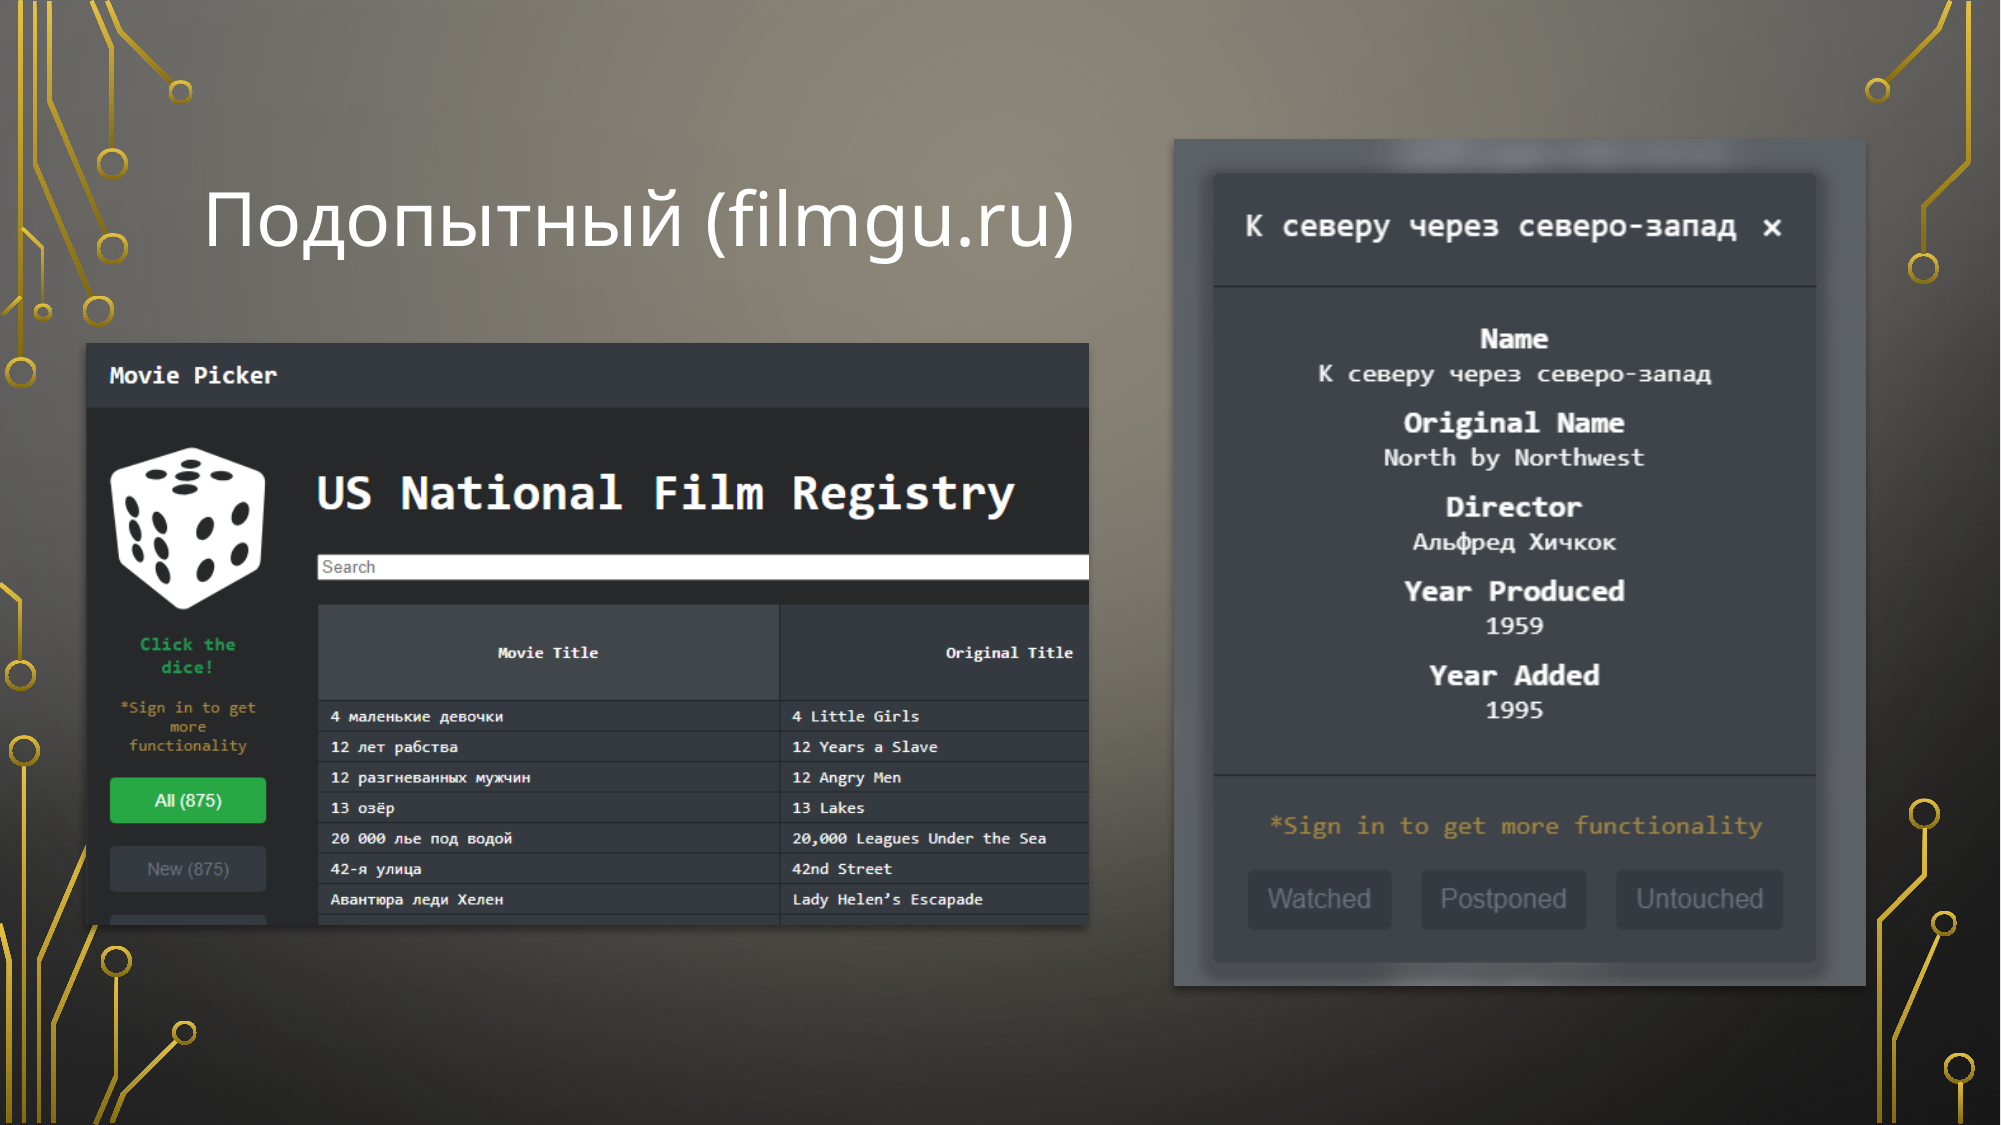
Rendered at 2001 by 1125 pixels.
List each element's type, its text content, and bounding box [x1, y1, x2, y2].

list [85, 343, 1089, 926]
picture [1174, 138, 1867, 986]
title Подопытный (filmgu.ru) [187, 101, 1813, 344]
